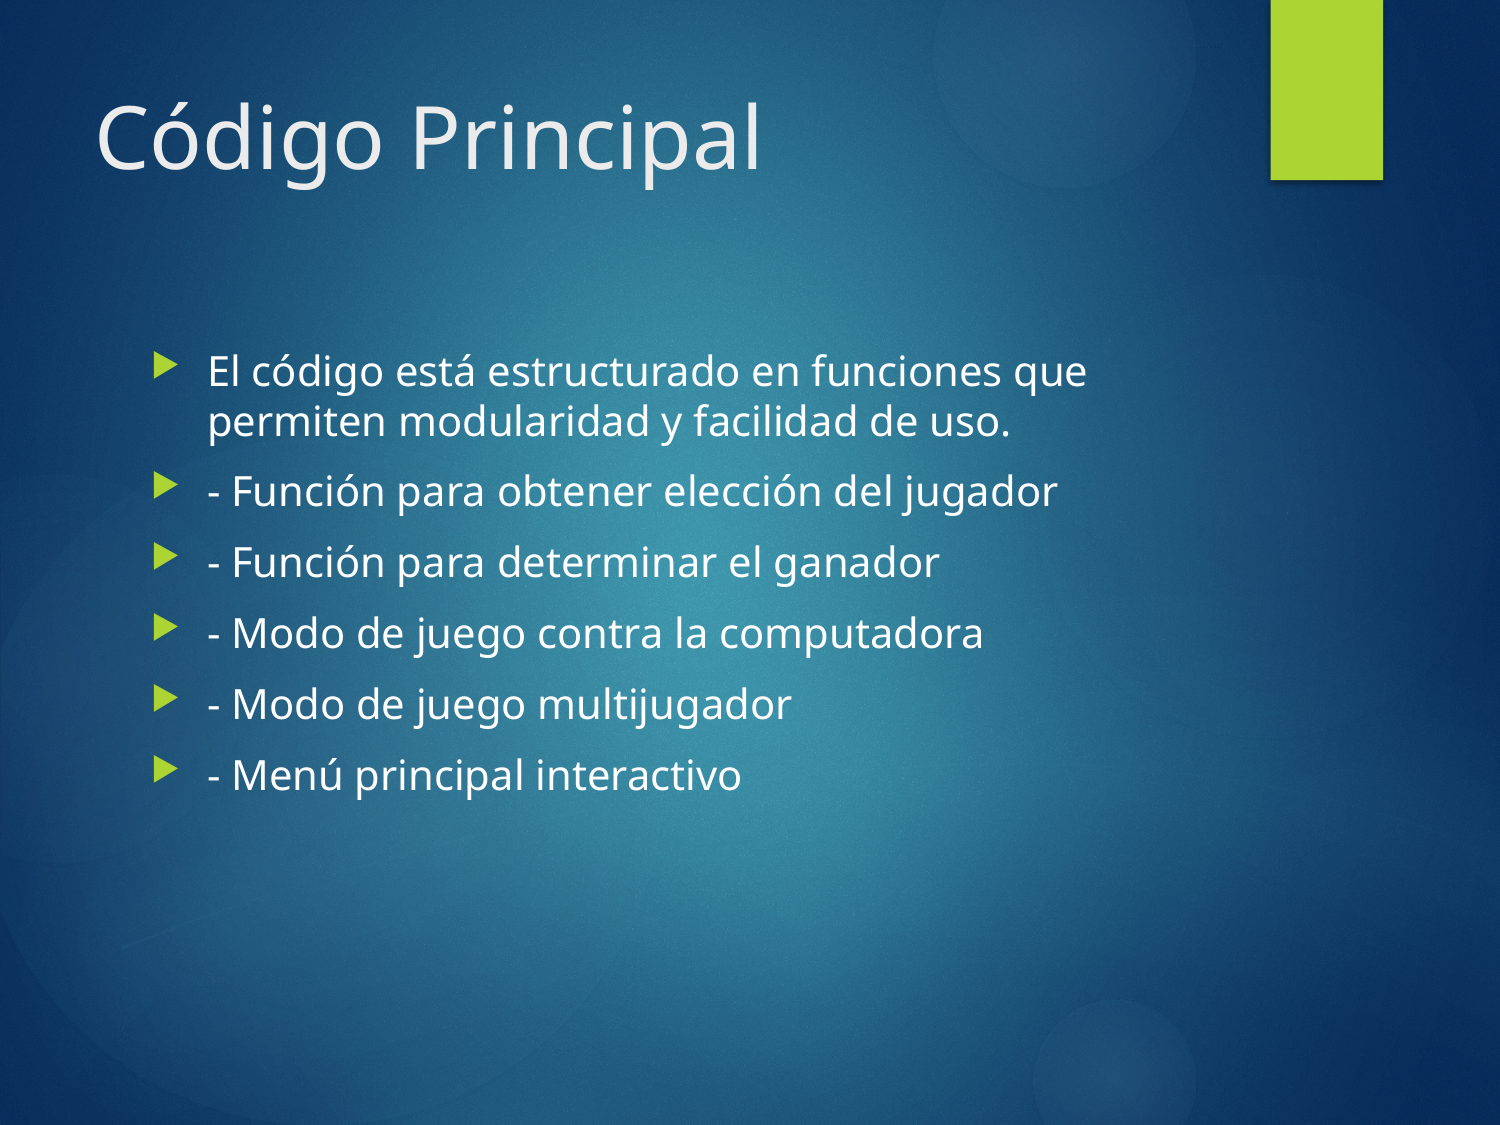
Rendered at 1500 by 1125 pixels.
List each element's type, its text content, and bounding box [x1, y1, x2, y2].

title Código Principal [79, 74, 1237, 304]
list El código está estructurado en funciones que permiten modularidad y facilidad de uso. - Función para obtener elección del jugador - Función para determinar el ganador - Modo de juego contra la computadora - Modo de juego multijugador - Menú principal interactivo [135, 336, 1237, 1025]
